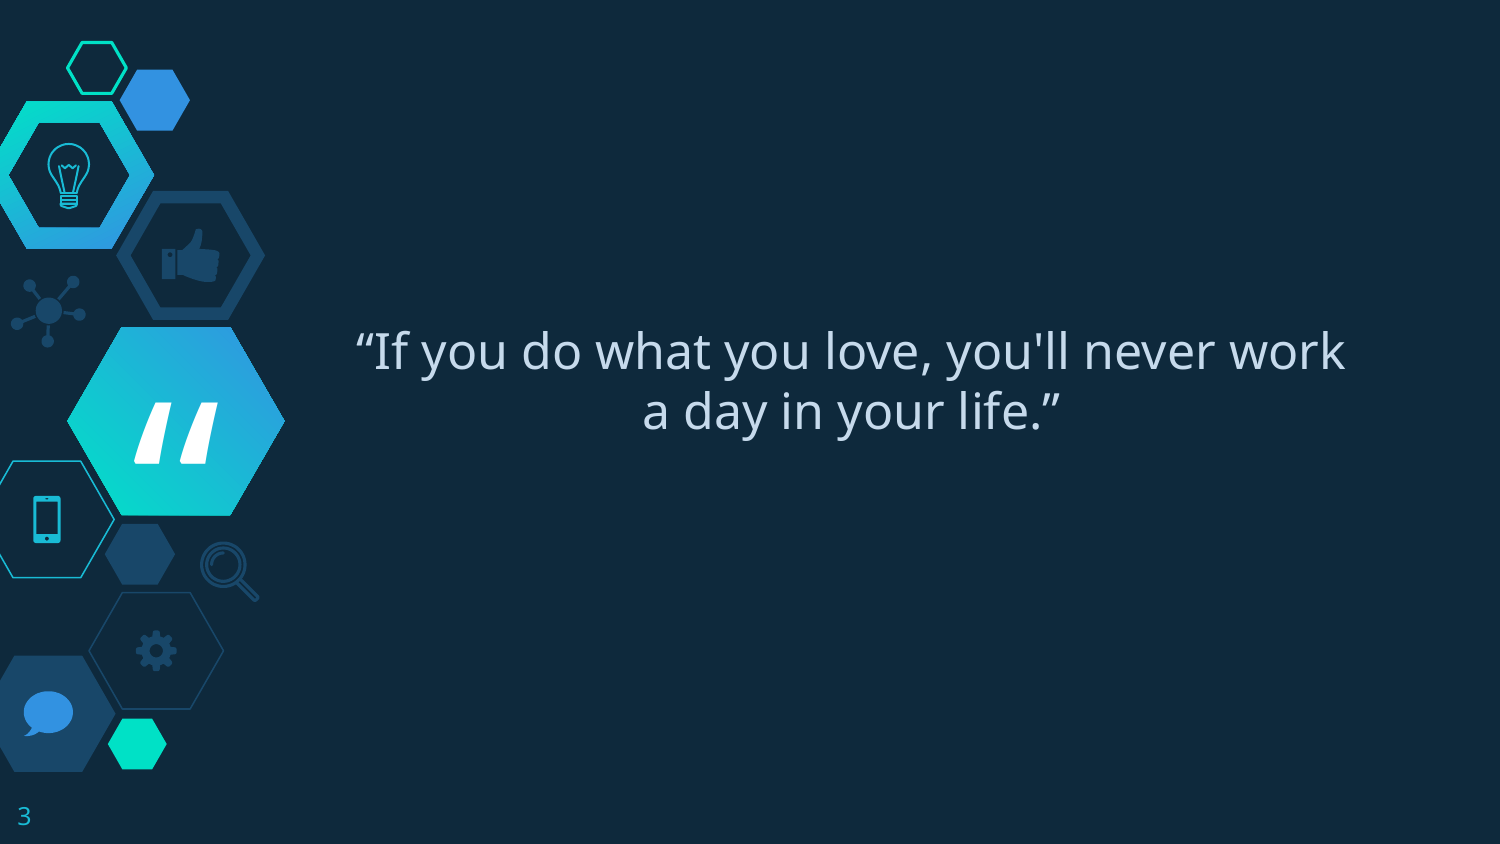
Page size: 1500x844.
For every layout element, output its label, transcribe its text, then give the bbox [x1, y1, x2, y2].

slide_number 3 [2, 785, 93, 844]
list “If you do what you love, you'll never work a day in your life.” [336, 342, 1368, 477]
